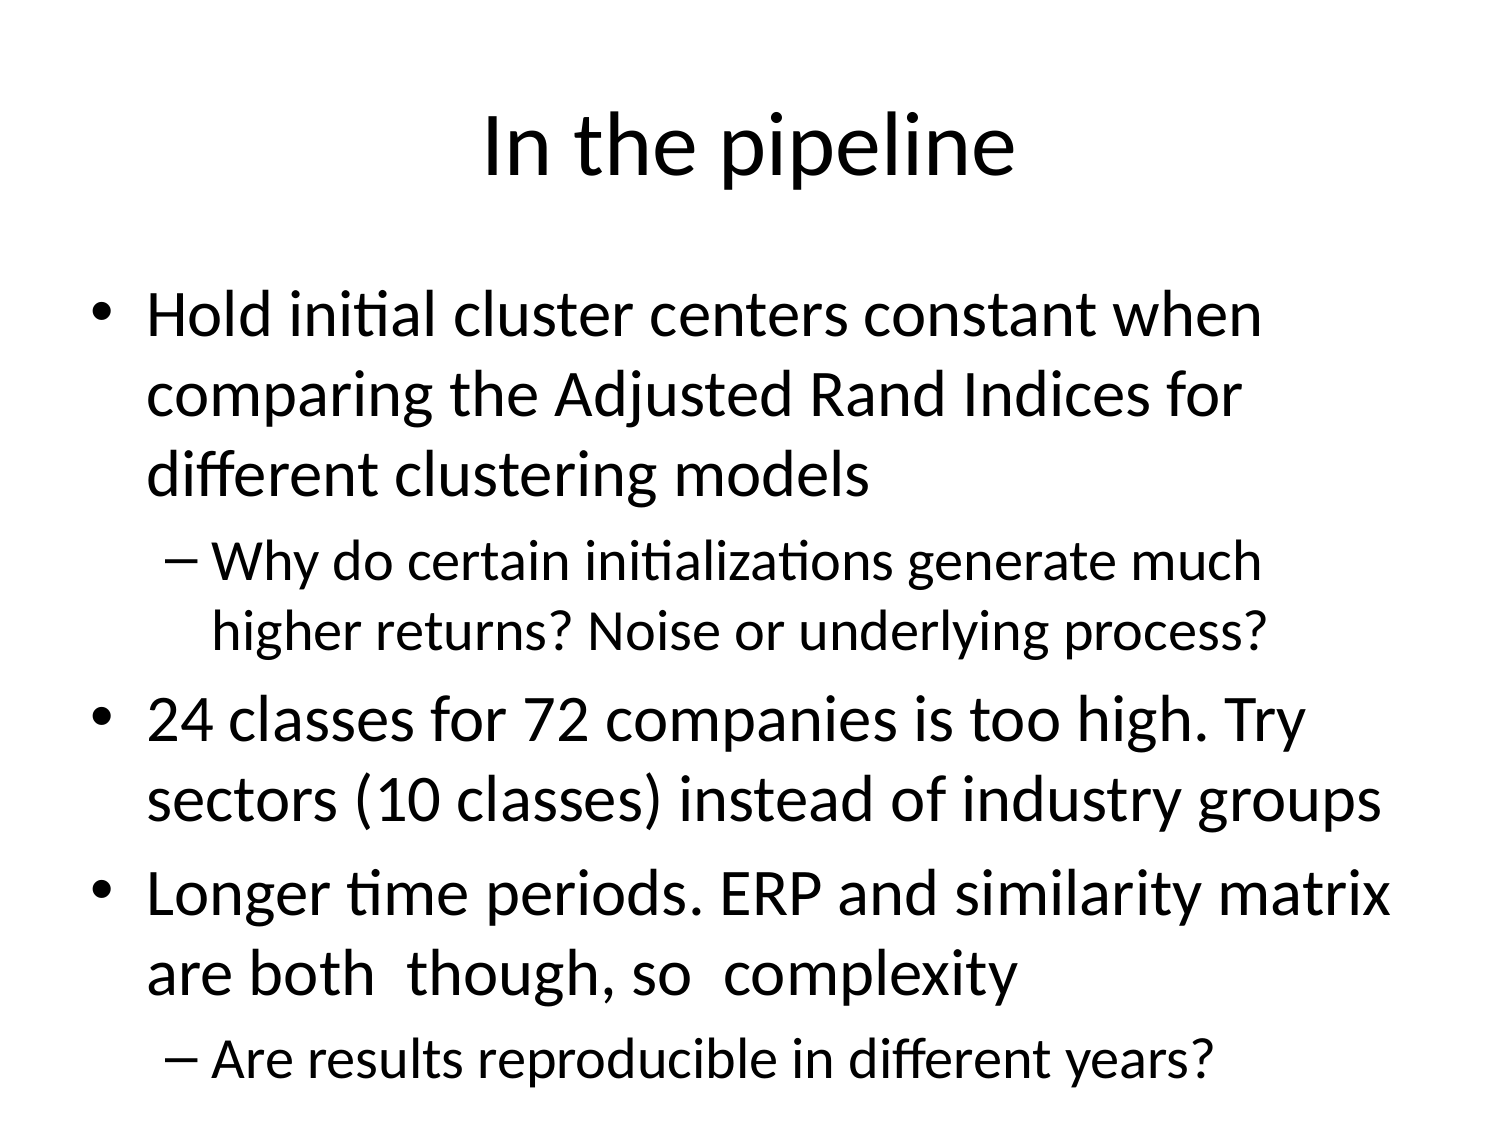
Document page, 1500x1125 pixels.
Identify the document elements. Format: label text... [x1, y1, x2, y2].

title In the pipeline [75, 45, 1425, 233]
